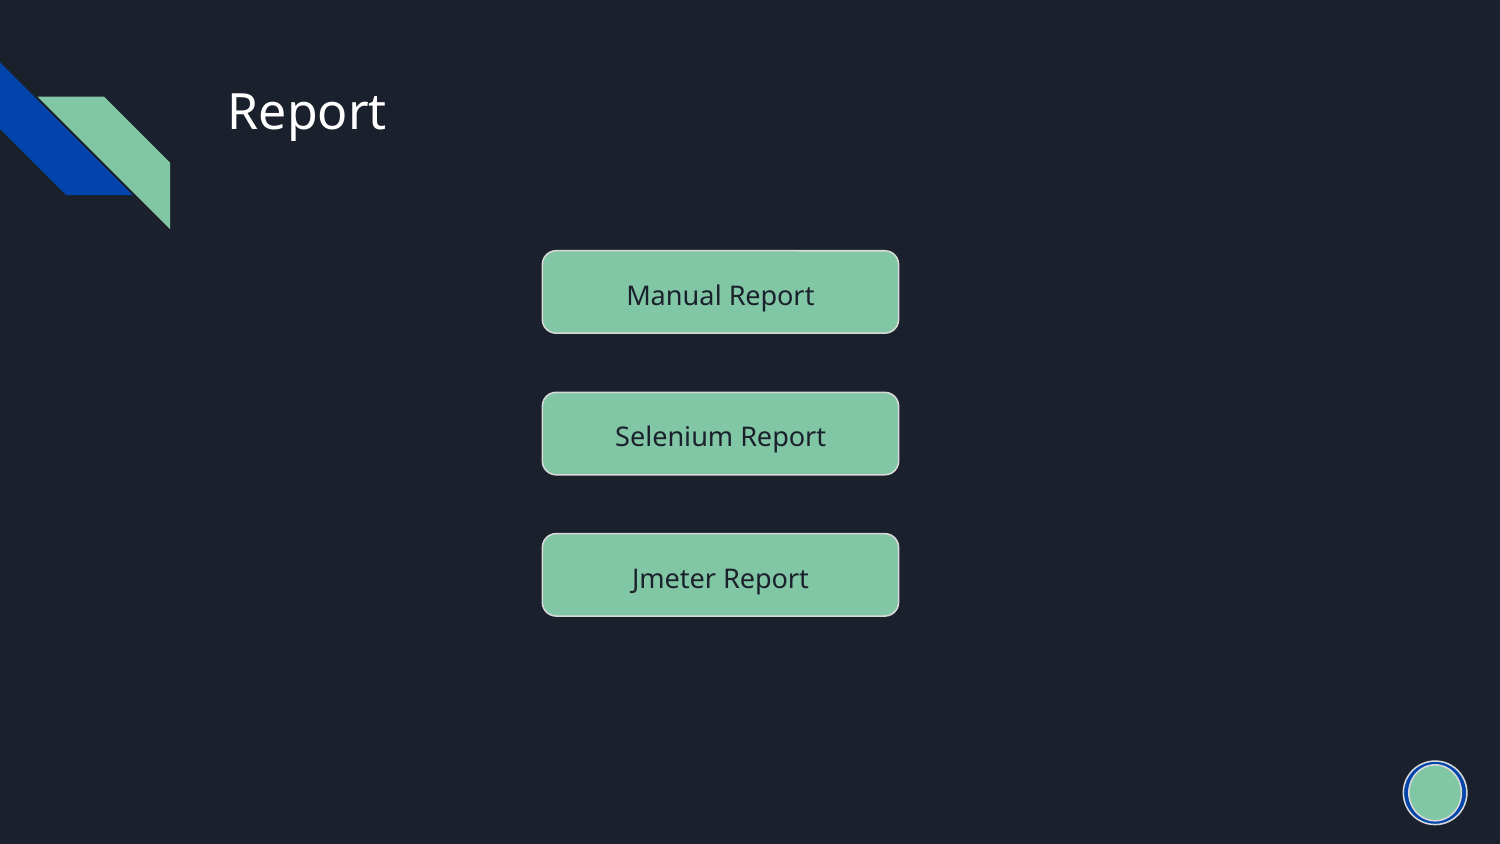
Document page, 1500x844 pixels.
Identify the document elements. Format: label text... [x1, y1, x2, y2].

text_box Jmeter Report [542, 533, 899, 617]
text_box [1403, 761, 1467, 825]
text_box Manual Report [542, 250, 899, 334]
text_box [1408, 764, 1462, 821]
title Report [212, 64, 1368, 215]
text_box Selenium Report [542, 392, 899, 475]
